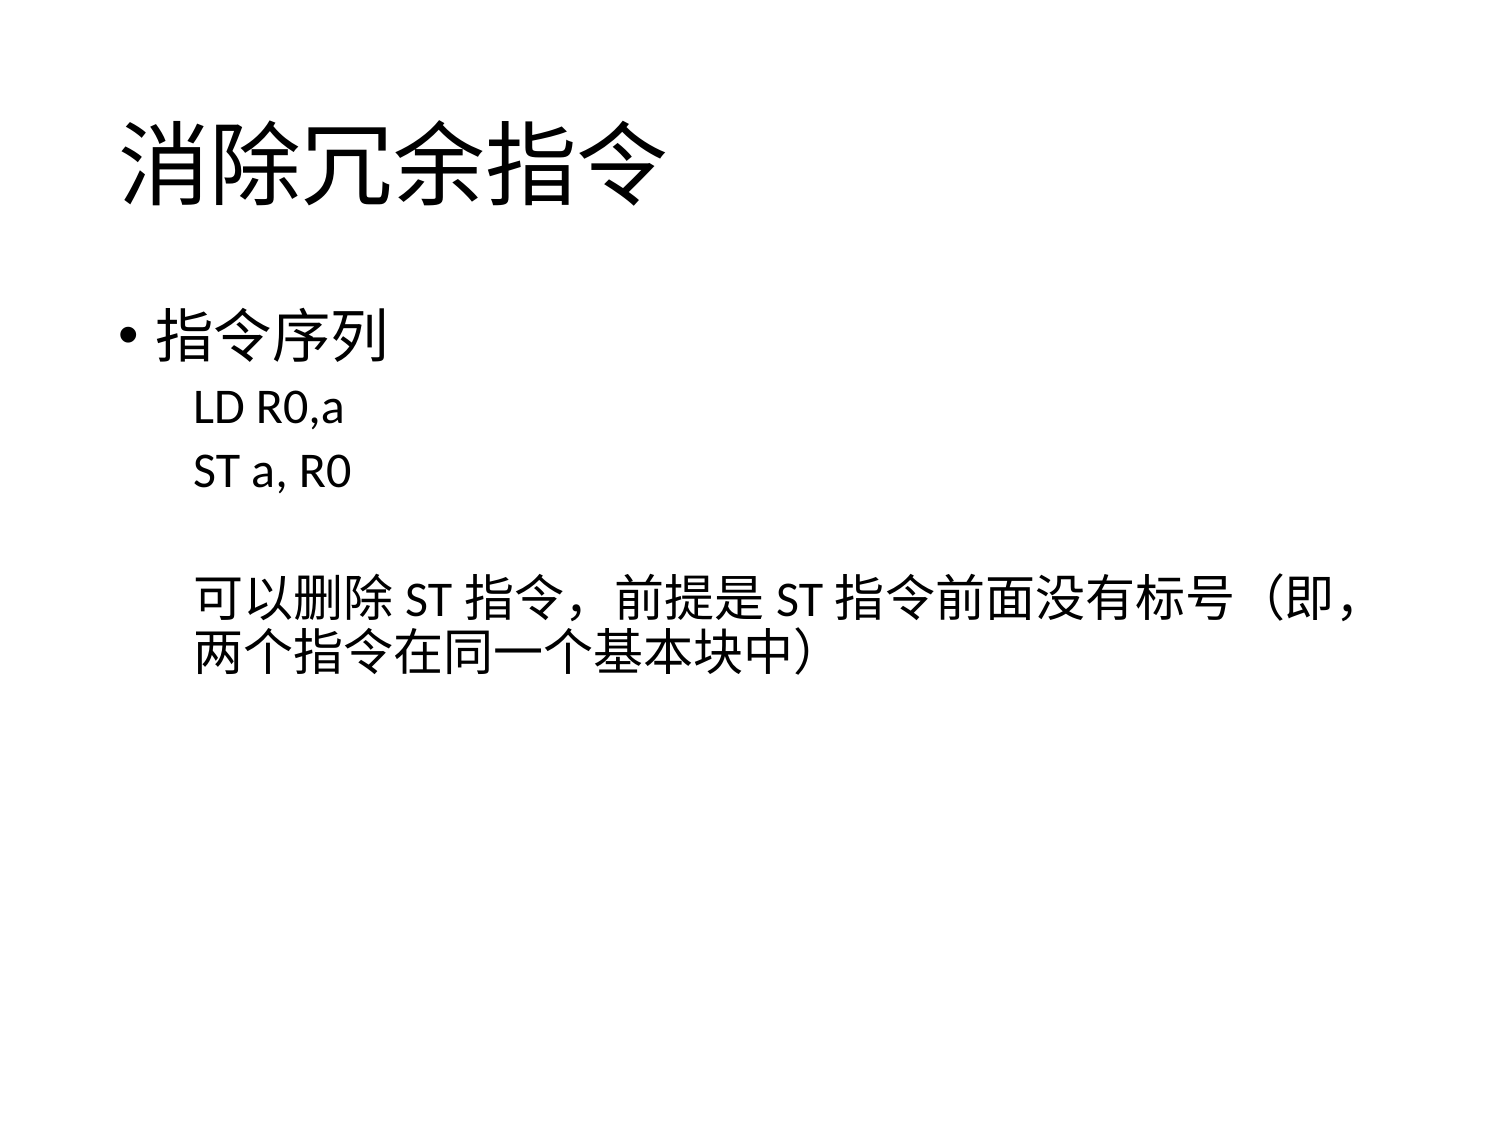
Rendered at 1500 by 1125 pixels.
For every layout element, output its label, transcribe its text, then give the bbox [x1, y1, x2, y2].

list 指令序列 LD R0,a ST a, R0 可以删除ST指令，前提是ST指令前面没有标号（即，两个指令在同一个基本块中） [103, 299, 1397, 1014]
title 消除冗余指令 [103, 59, 1397, 278]
